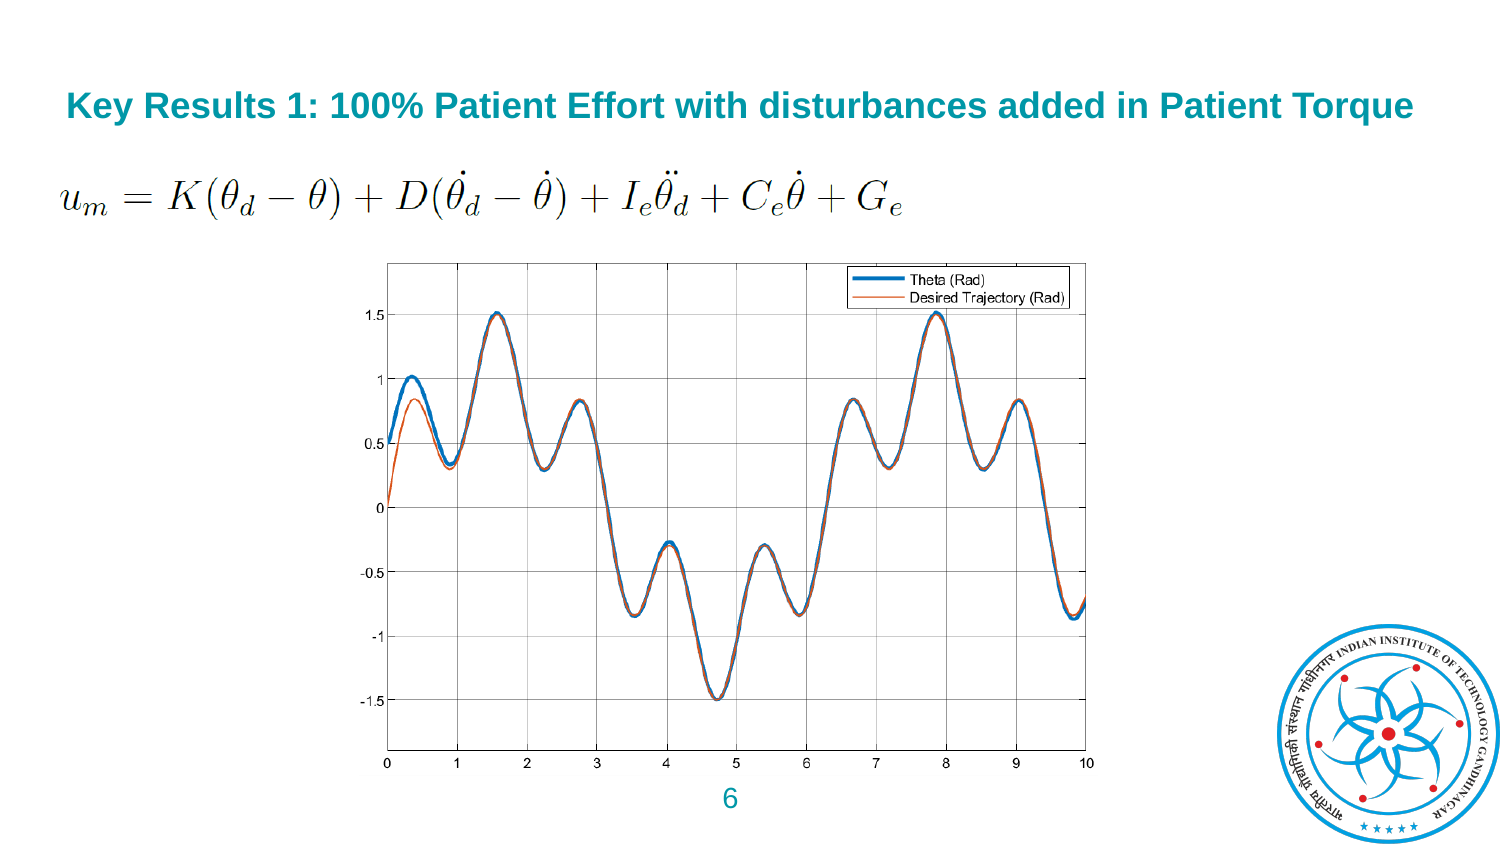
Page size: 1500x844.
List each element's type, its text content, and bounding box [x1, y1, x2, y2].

list Key Results 1: 100% Patient Effort with disturbances added in Patient Torque [51, 70, 1449, 145]
picture [50, 163, 907, 226]
picture [359, 252, 1102, 778]
text_box 6 [689, 786, 772, 830]
picture [1276, 739, 1373, 844]
picture [1276, 624, 1373, 729]
picture [1405, 624, 1500, 717]
picture [1282, 629, 1495, 839]
picture [1404, 751, 1500, 844]
